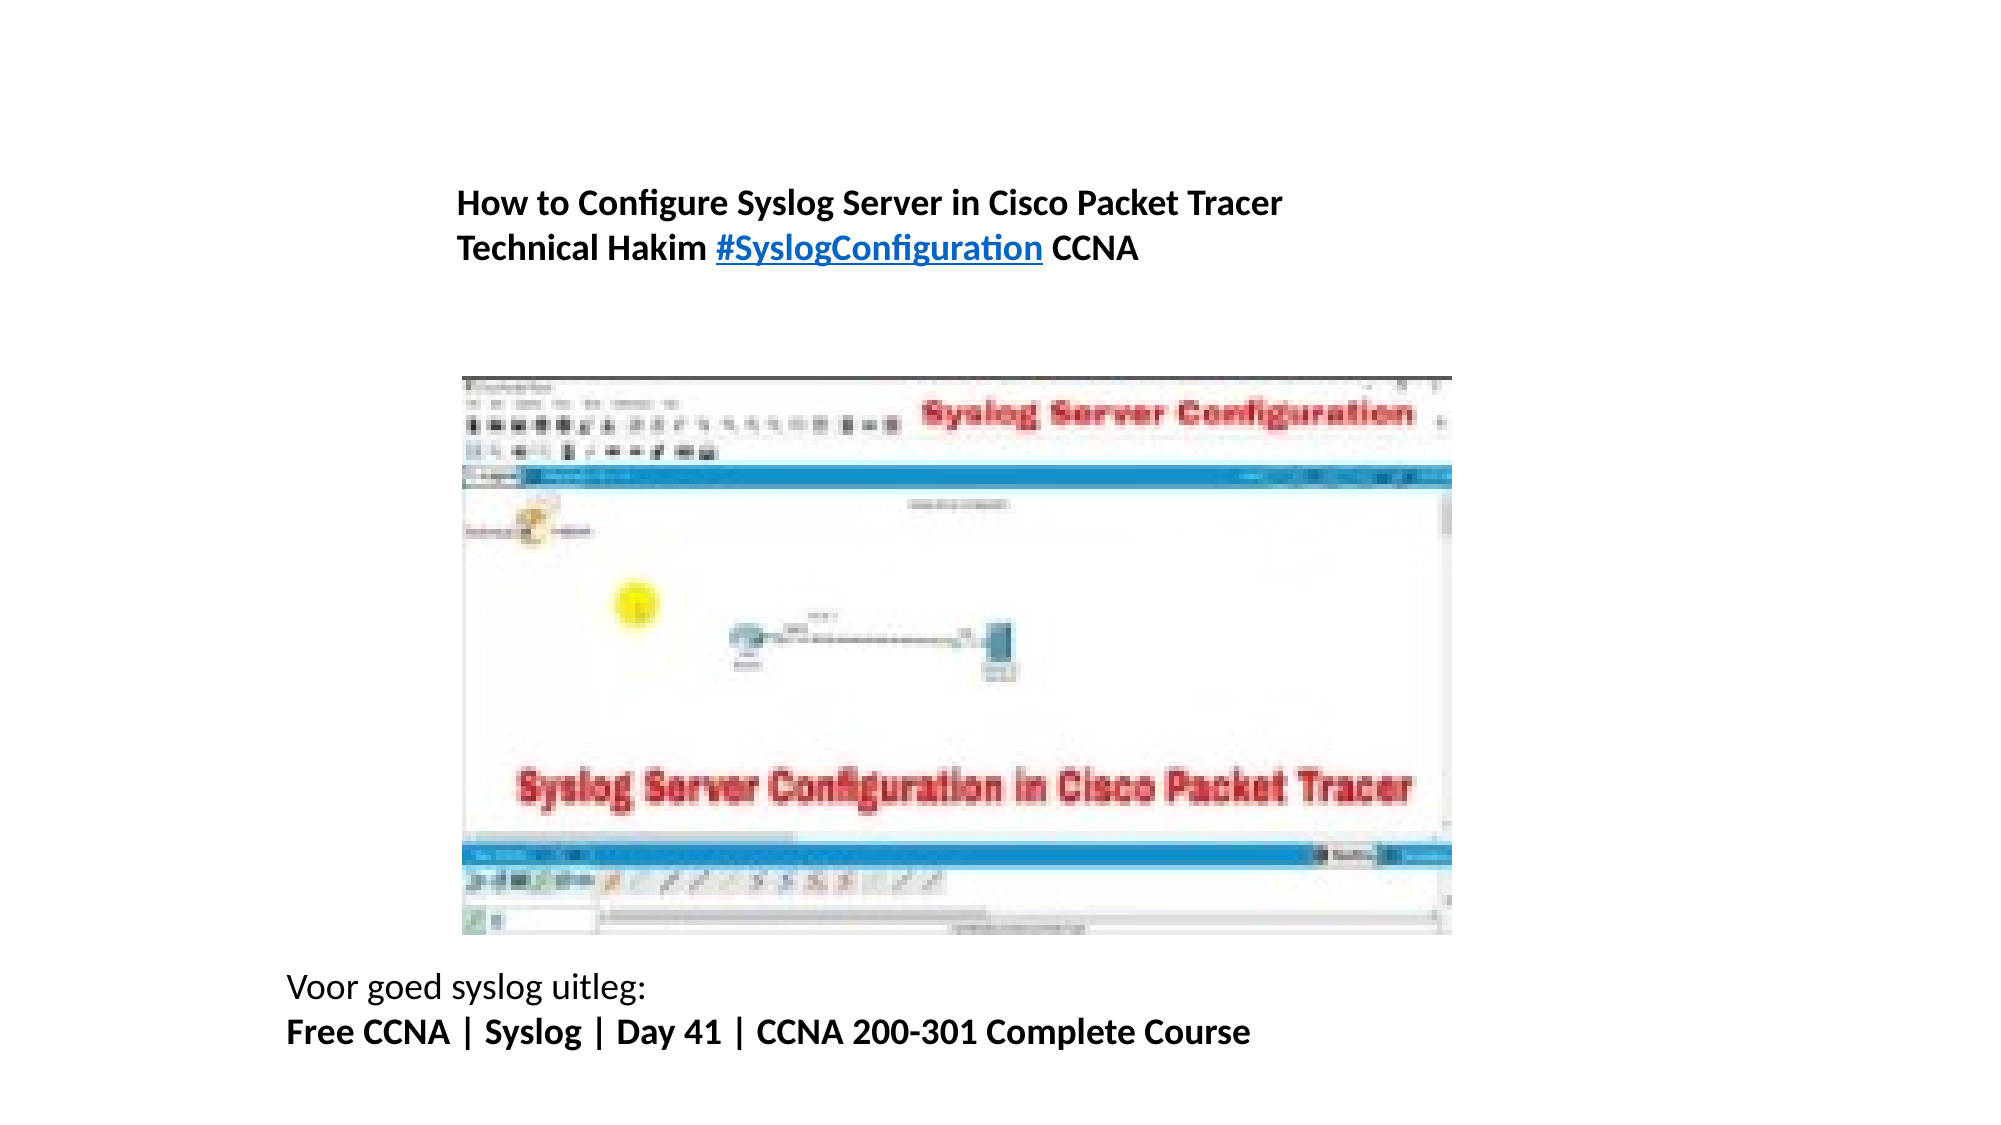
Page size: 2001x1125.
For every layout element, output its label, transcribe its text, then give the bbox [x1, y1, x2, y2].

text_box Voor goed syslog uitleg: Free CCNA | Syslog | Day 41 | CCNA 200-301 Complete Course [271, 954, 1859, 1105]
text_box How to Configure Syslog Server in Cisco Packet Tracer Technical Hakim #SyslogConfiguration CCNA [442, 170, 1813, 320]
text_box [462, 375, 1453, 936]
